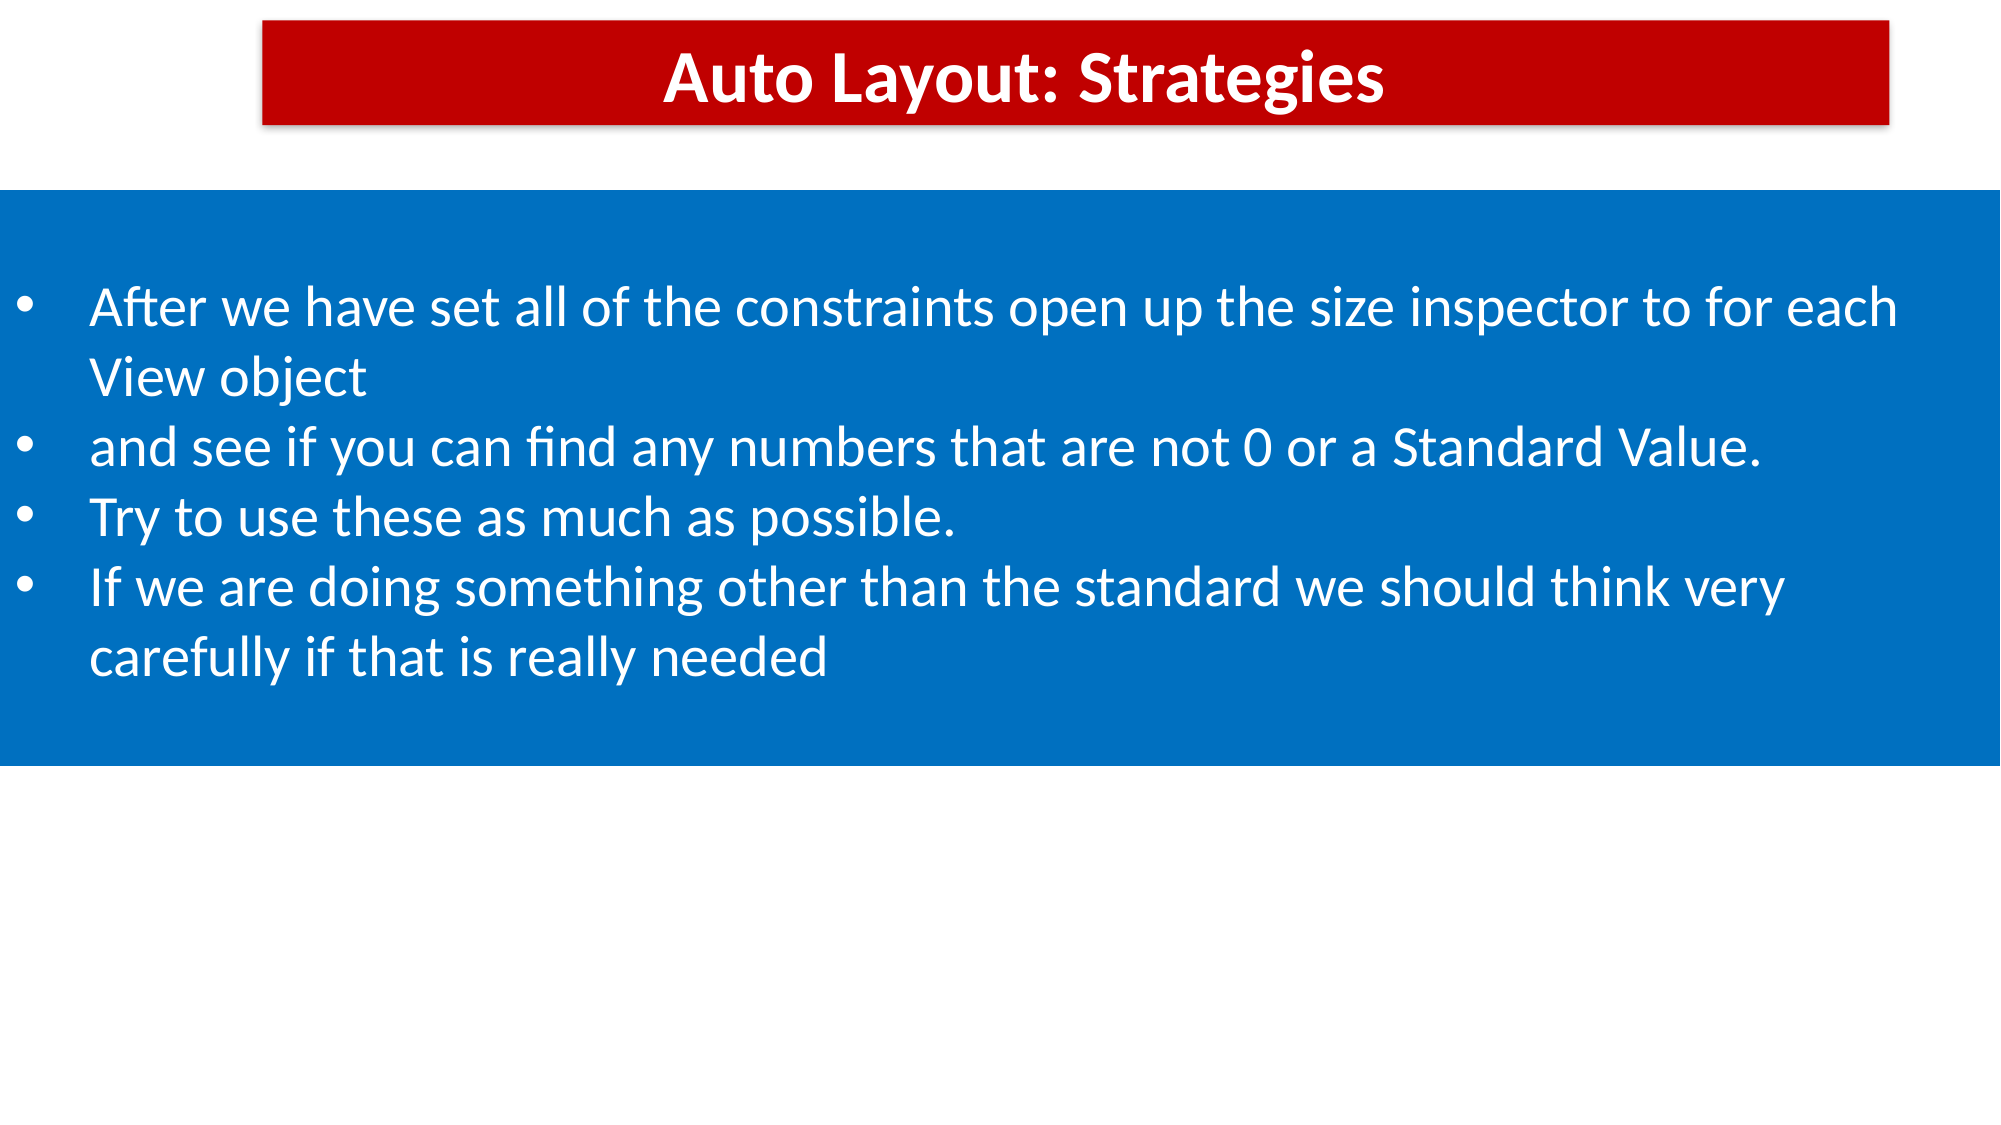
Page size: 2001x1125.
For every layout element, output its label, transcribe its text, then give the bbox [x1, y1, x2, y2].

text_box After we have set all of the constraints open up the size inspector to for each View object and see if you can find any numbers that are not 0 or a Standard Value. Try to use these as much as possible. If we are doing something other than the standard we should think very carefully if that is really needed [0, 190, 2000, 766]
text_box Auto Layout: Strategies [262, 20, 1890, 126]
